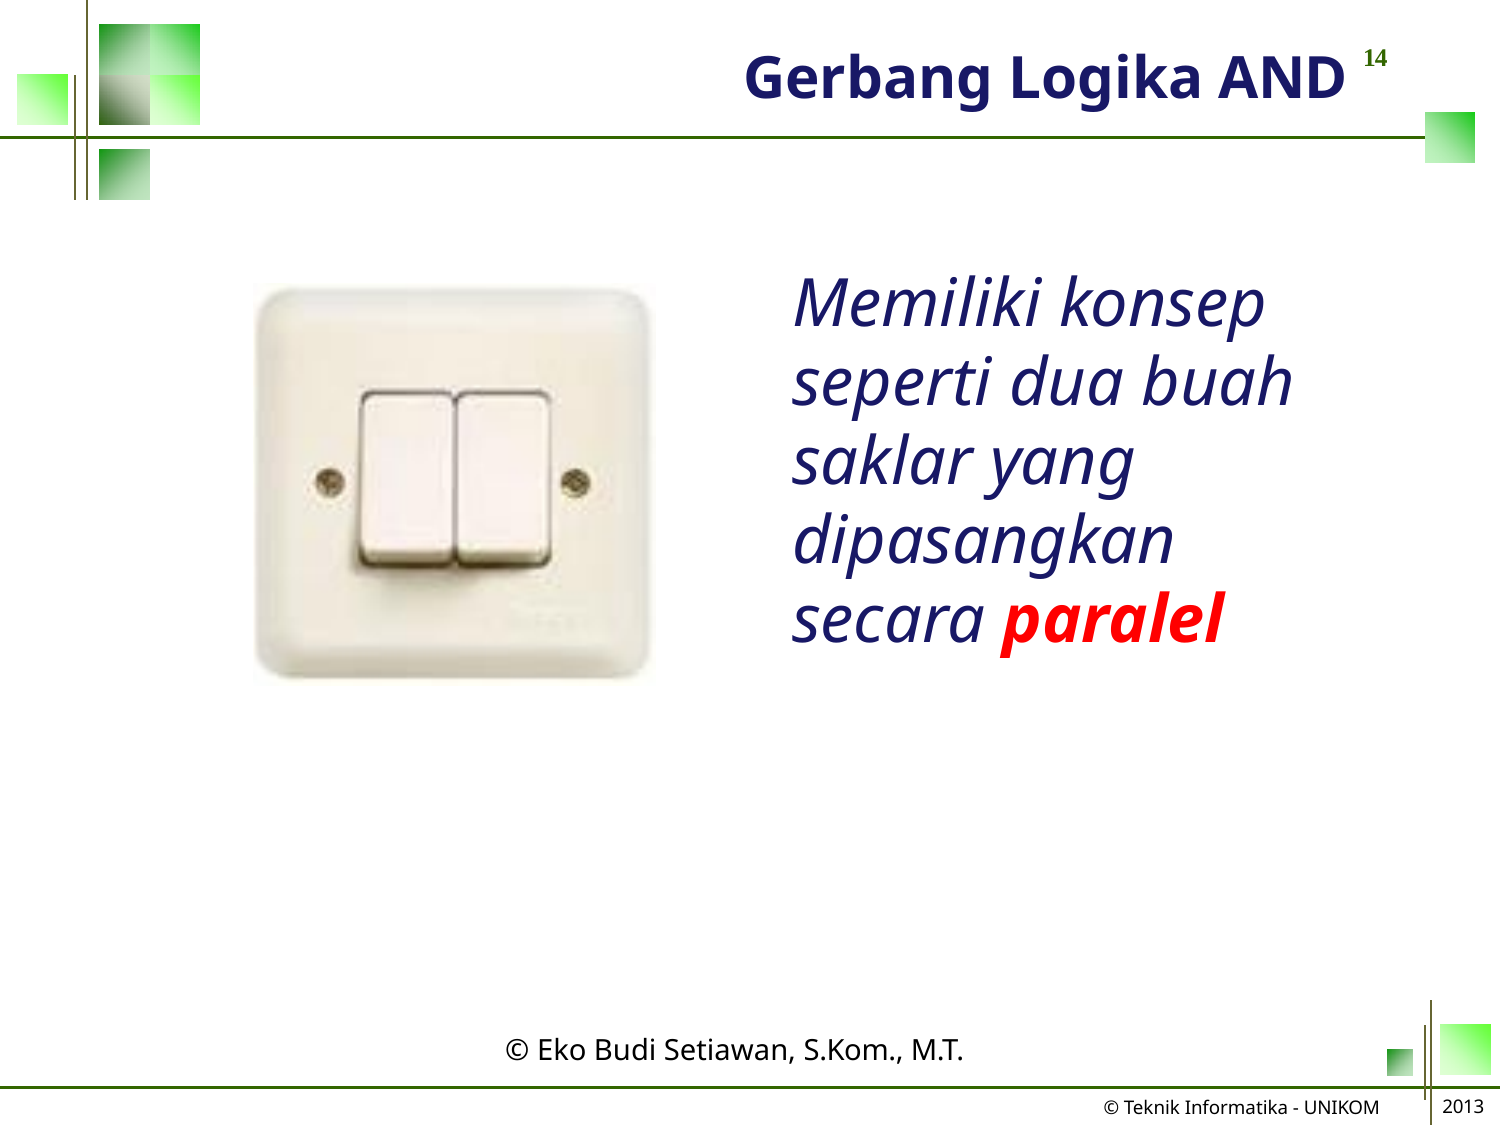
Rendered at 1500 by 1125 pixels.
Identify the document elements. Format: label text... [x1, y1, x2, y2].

text_box Memiliki konsep seperti dua buah saklar yang dipasangkan secara paralel [790, 260, 1361, 659]
picture [1467, 112, 1475, 163]
text_box © Eko Budi Setiawan, S.Kom., M.T. [503, 1028, 1025, 1067]
title Gerbang Logika AND 14 [741, 38, 1467, 229]
picture [99, 149, 150, 200]
footer © Teknik Informatika - UNIKOM [1101, 1093, 1411, 1125]
picture [1387, 1049, 1413, 1076]
picture [17, 74, 68, 125]
picture [99, 24, 200, 125]
slide_number 2013 [1440, 1092, 1493, 1125]
picture [253, 283, 656, 686]
picture [1440, 1024, 1491, 1075]
